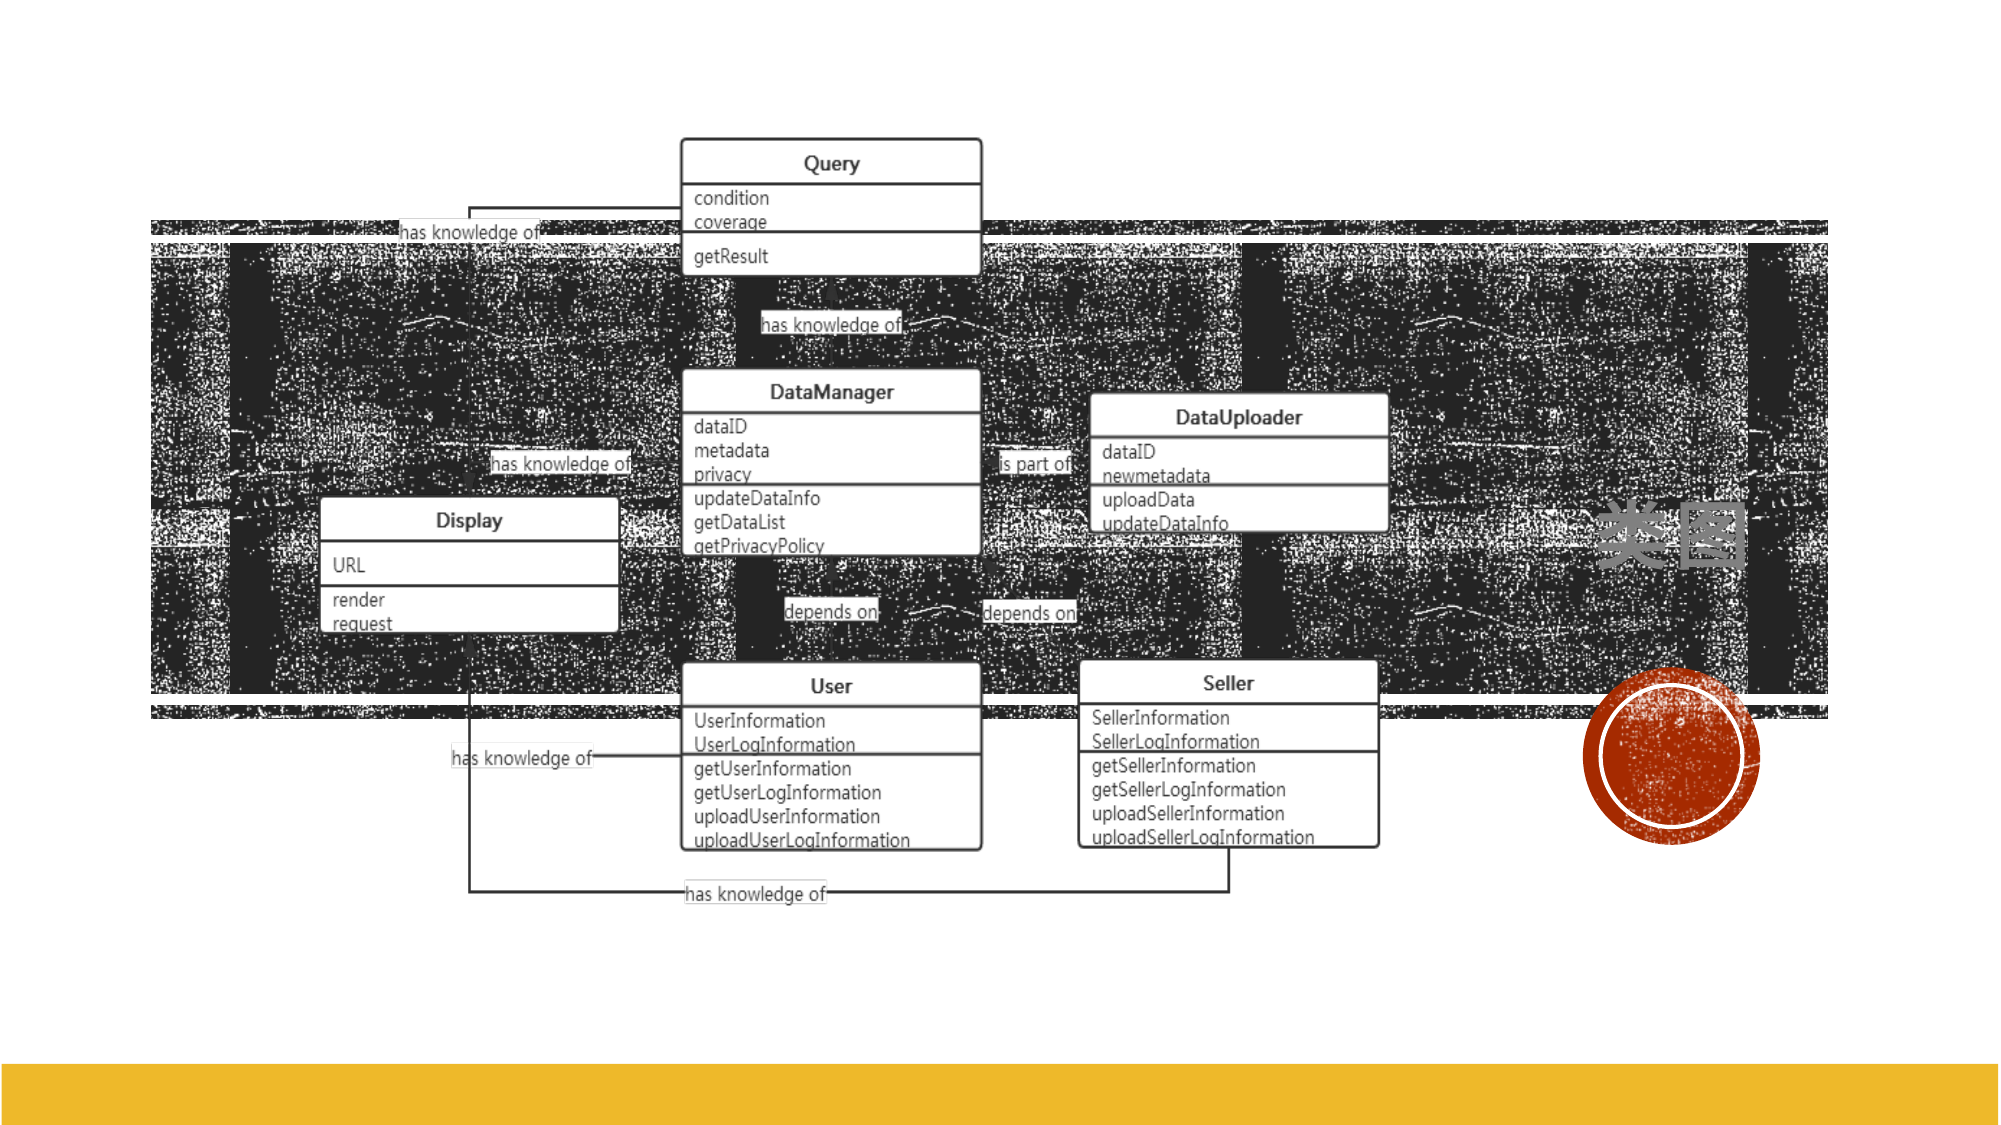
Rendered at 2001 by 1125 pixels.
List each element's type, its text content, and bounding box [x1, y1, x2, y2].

text_box [1, 1063, 1999, 1125]
picture [287, 102, 1422, 928]
text_box 类图 [1422, 481, 1766, 587]
